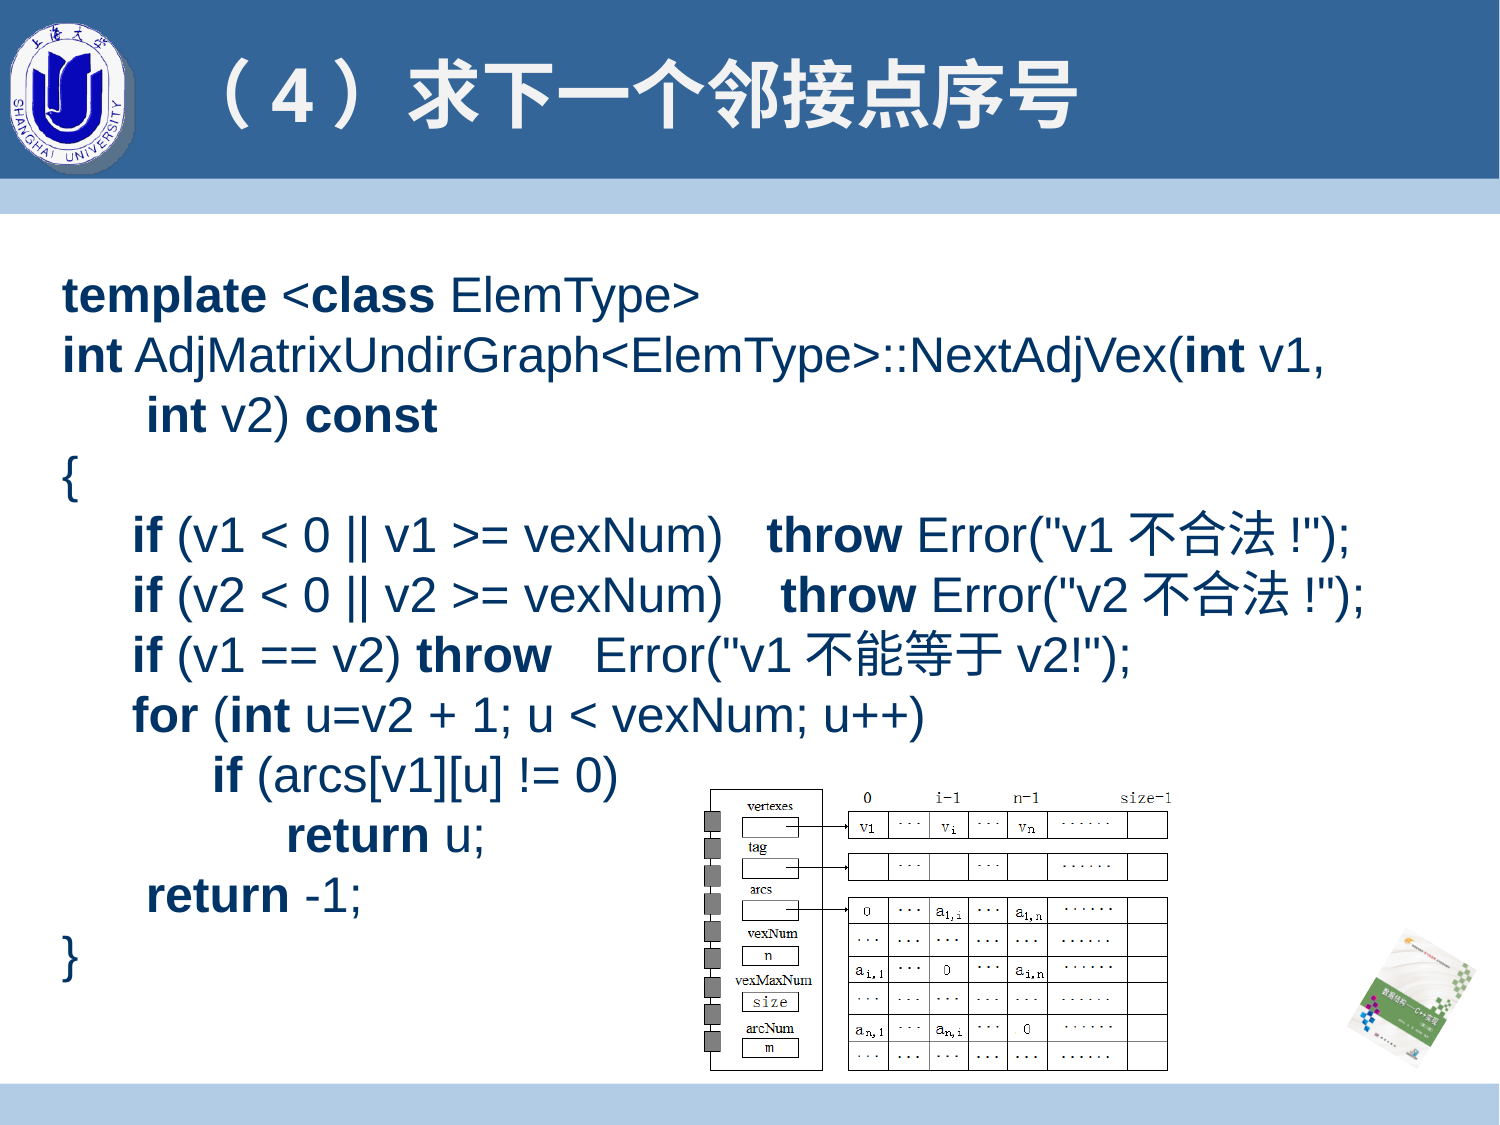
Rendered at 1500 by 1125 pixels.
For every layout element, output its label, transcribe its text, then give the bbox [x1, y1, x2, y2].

picture [4, 17, 128, 176]
text_box template <class ElemType> int AdjMatrixUndirGraph<ElemType>::NextAdjVex(int v1, int v2) const { if (v1 < 0 || v1 >= vexNum) throw Error("v1不合法!"); if (v2 < 0 || v2 >= vexNum) throw Error("v2不合法!"); if (v1 == v2) throw Error("v1不能等于v2!"); for (int u=v2 + 1; u < vexNum; u++) if (arcs[v1][u] != 0) return u; return -1; } [47, 255, 1465, 991]
picture [690, 774, 1176, 1078]
title （4）求下一个邻接点序号 [162, 23, 1436, 161]
picture [1465, 964, 1476, 988]
picture [1347, 991, 1464, 1068]
